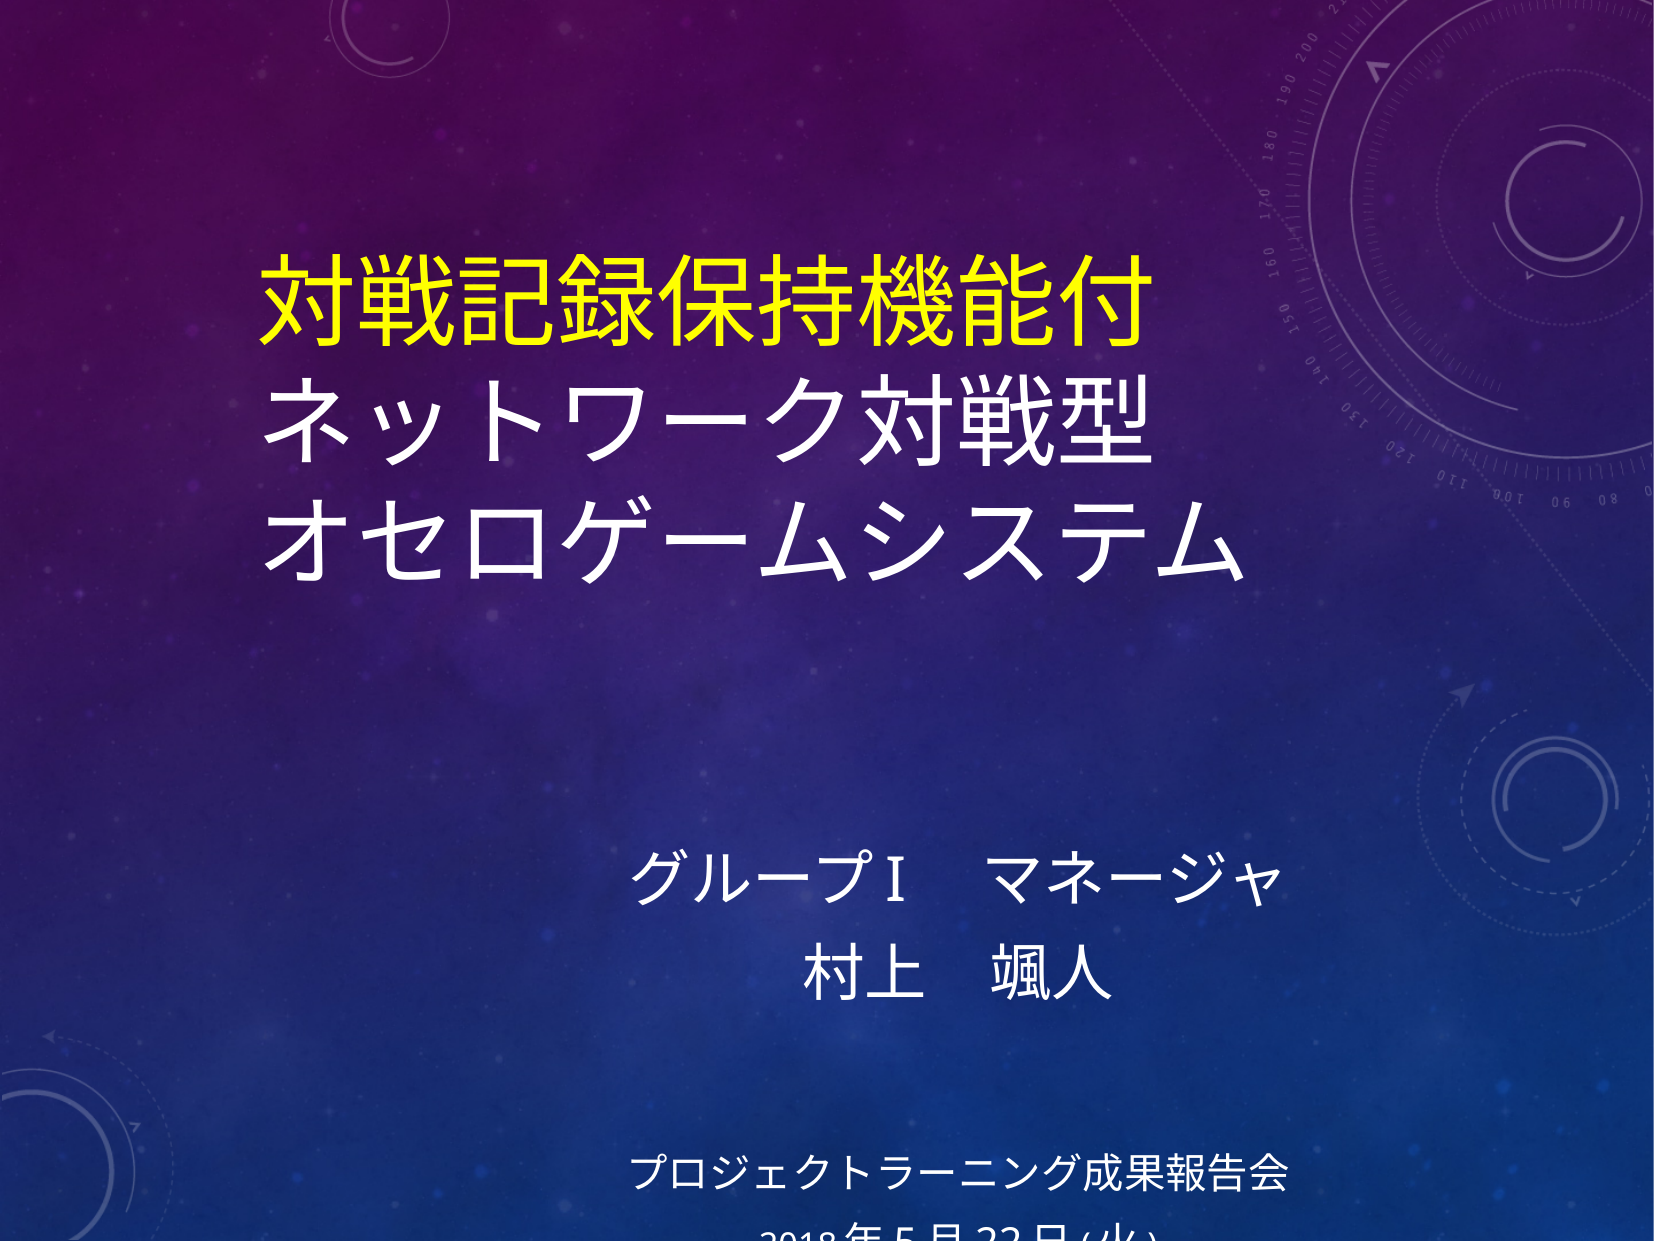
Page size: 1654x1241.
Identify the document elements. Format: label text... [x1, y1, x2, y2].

subtitle グループI マネージャ 村上 颯人 プロジェクトラーニング成果報告会 2018年5月22日(火) [263, 711, 1654, 1241]
title 対戦記録保持機能付 ネットワーク対戦型 オセロゲームシステム [241, 230, 1654, 606]
picture [0, 0, 1654, 1241]
